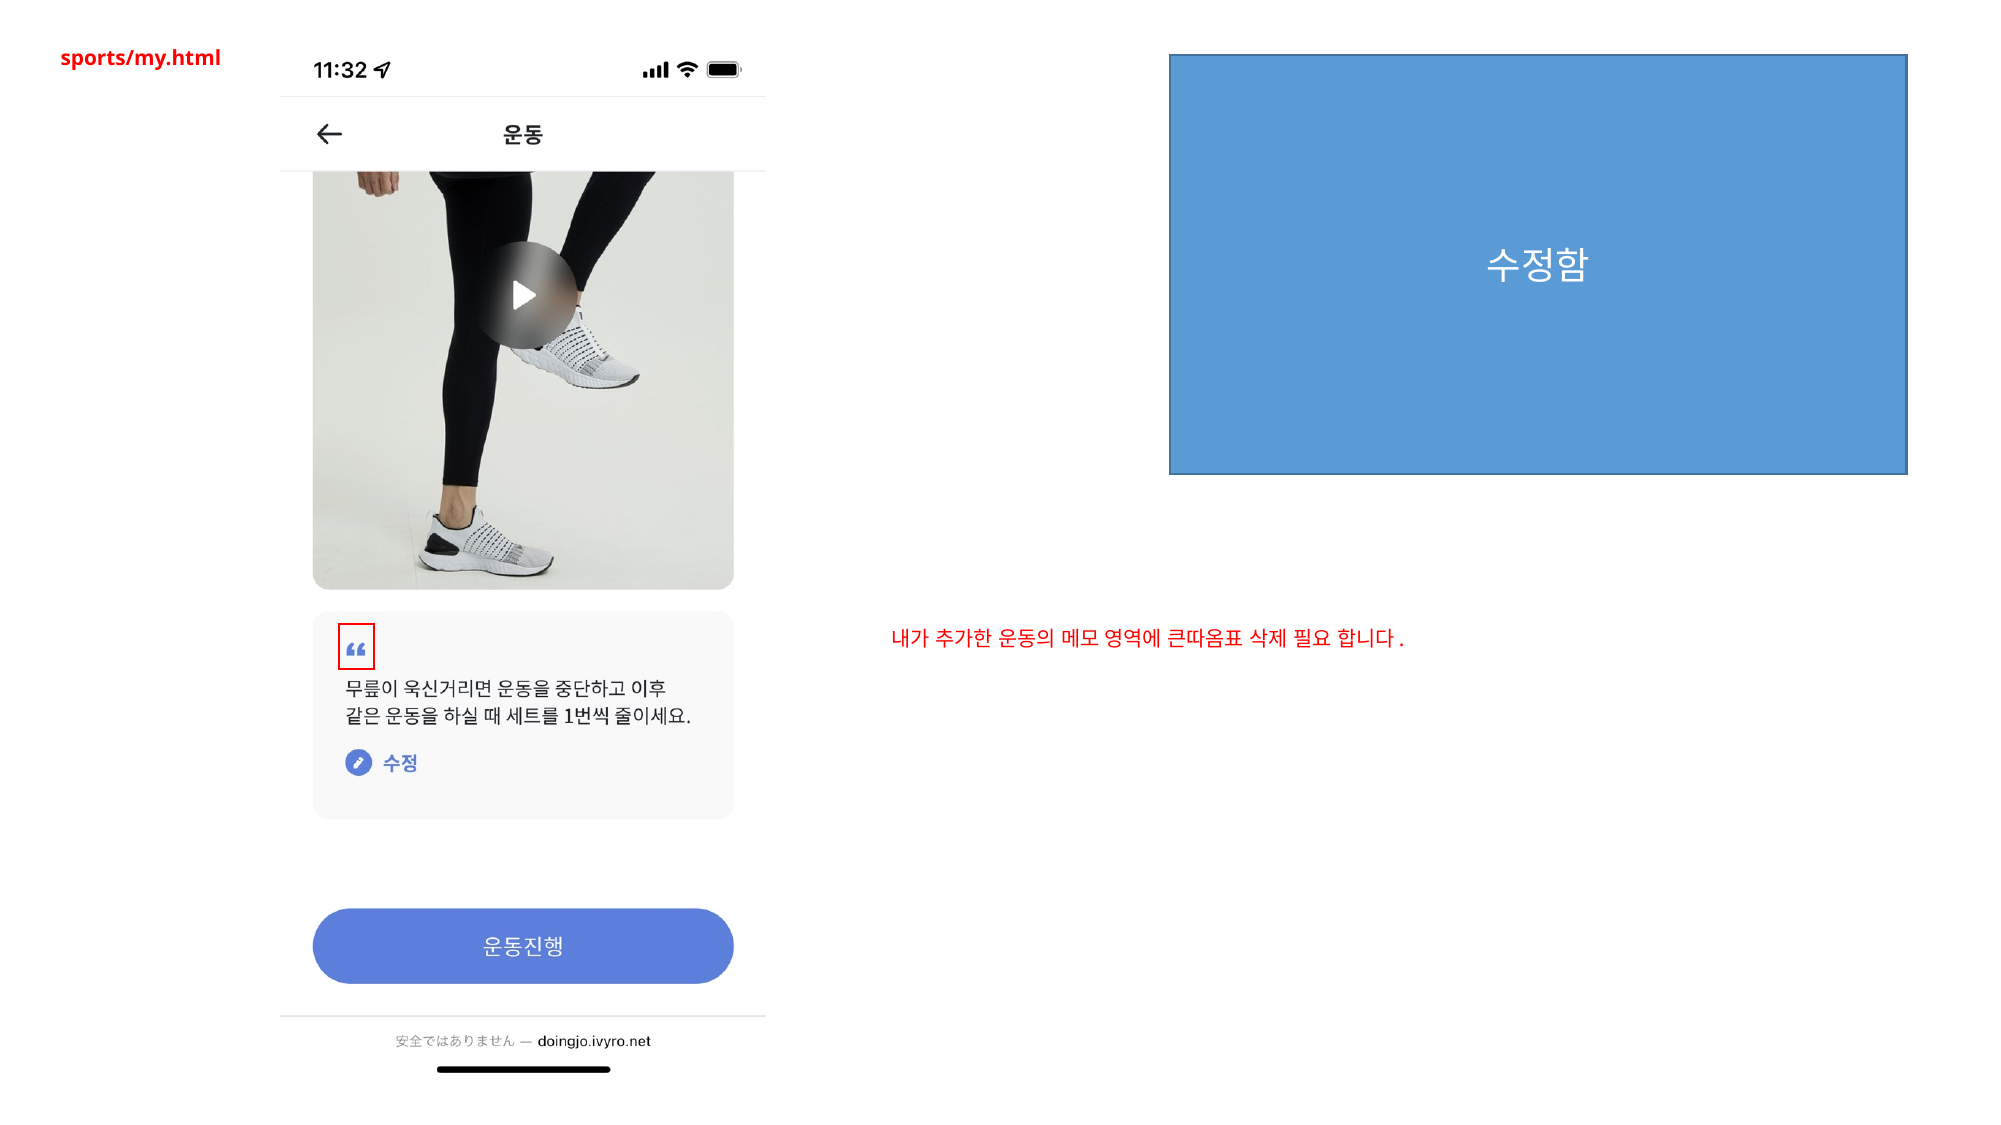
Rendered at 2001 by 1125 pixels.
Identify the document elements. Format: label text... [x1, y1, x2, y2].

picture [280, 31, 766, 1083]
text_box 내가 추가한 운동의 메모 영역에 큰따옴표 삭제 필요 합니다. [877, 618, 1425, 659]
text_box 수정함 [1169, 54, 1908, 475]
text_box sports/my.html [45, 37, 236, 78]
